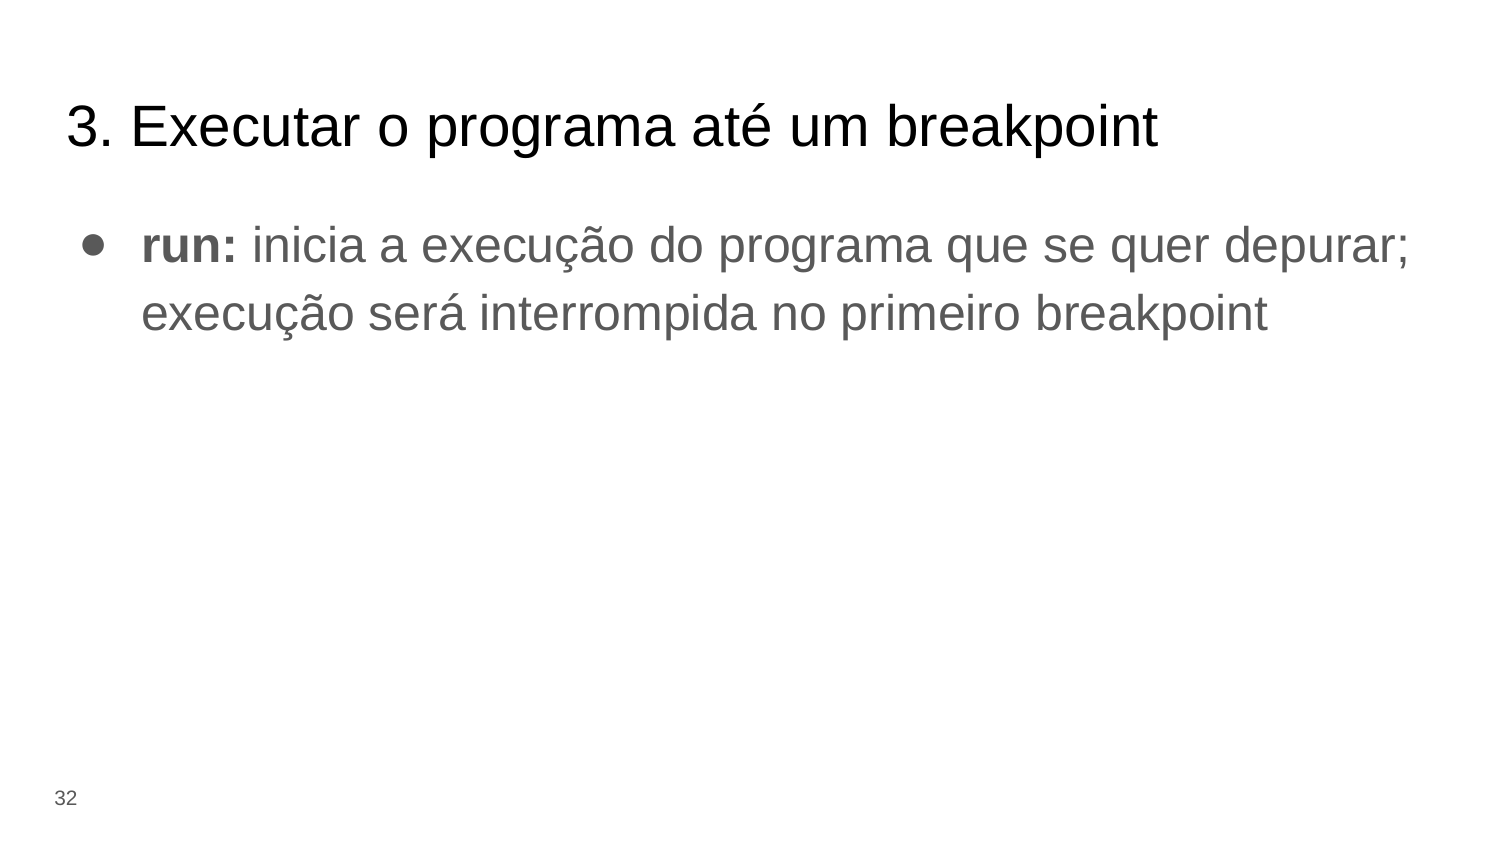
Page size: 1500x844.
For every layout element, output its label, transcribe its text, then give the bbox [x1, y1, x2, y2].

slide_number ‹#› [2, 764, 93, 830]
title 3. Executar o programa até um breakpoint [51, 72, 1449, 167]
list run: inicia a execução do programa que se quer depurar; execução será interrompida no primeiro breakpoint [51, 189, 1477, 441]
